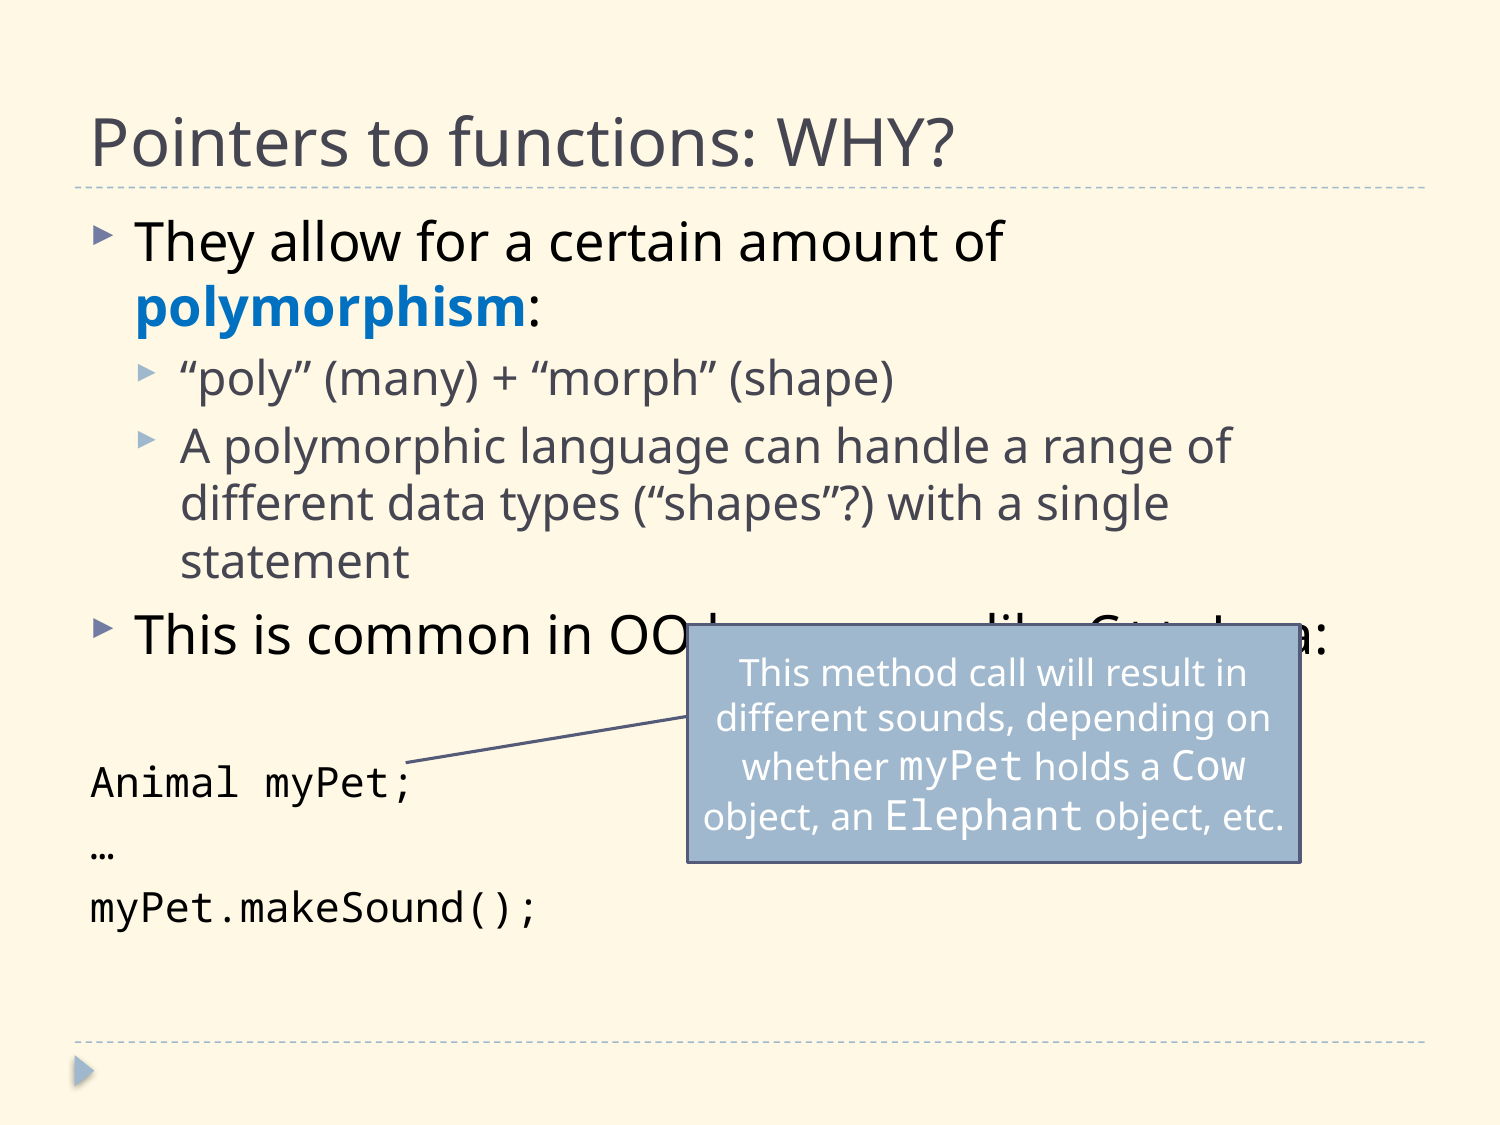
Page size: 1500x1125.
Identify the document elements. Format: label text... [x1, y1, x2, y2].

title Pointers to functions: WHY? [75, 24, 1425, 188]
text_box This method call will result in different sounds, depending on whether myPet holds a Cow object, an Elephant object, etc. [405, 623, 1302, 864]
list They allow for a certain amount of polymorphism: “poly” (many) + “morph” (shape) A polymorphic language can handle a range of different data types (“shapes”?) with a single statement This is common in OO languages like C++, Java: Animal myPet; … myPet.makeSound(); [75, 200, 1425, 1010]
